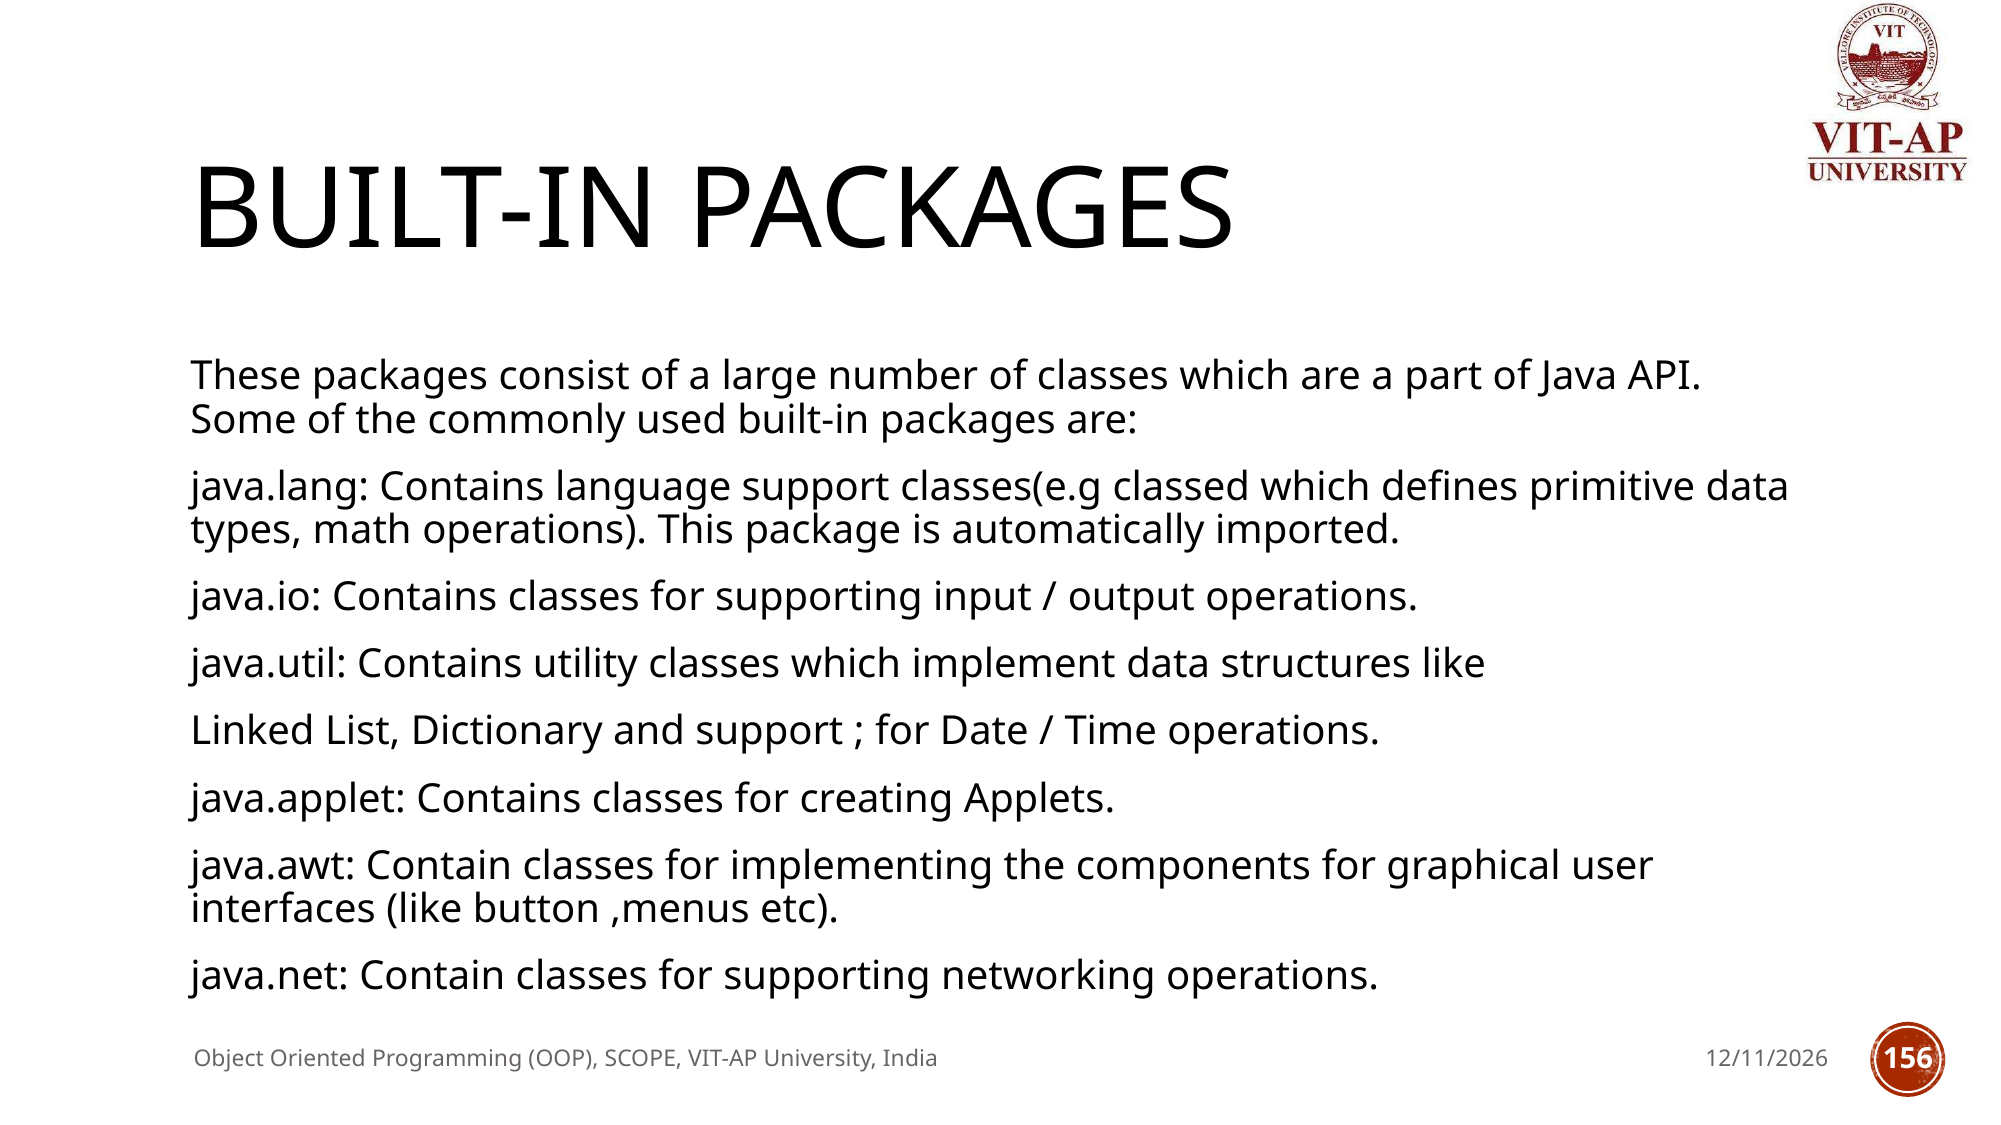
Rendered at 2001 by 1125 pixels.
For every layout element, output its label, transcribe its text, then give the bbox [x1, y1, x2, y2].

list These packages consist of a large number of classes which are a part of Java API. Some of the commonly used built-in packages are: java.lang: Contains language support classes(e.g classed which defines primitive data types, math operations). This package is automatically imported. java.io: Contains classes for supporting input / output operations. java.util: Contains utility classes which implement data structures like Linked List, Dictionary and support ; for Date / Time operations. java.applet: Contains classes for creating Applets. java.awt: Contain classes for implementing the components for graphical user interfaces (like button ,menus etc). java.net: Contain classes for supporting networking operations. [175, 348, 1826, 1013]
footer Object Oriented Programming (OOP), SCOPE, VIT-AP University, India [178, 1028, 1217, 1089]
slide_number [1306, 1028, 1844, 1089]
title Built-in Packages [175, 79, 1826, 344]
picture [1784, 0, 2000, 216]
slide_number 156 [1855, 1028, 1961, 1089]
